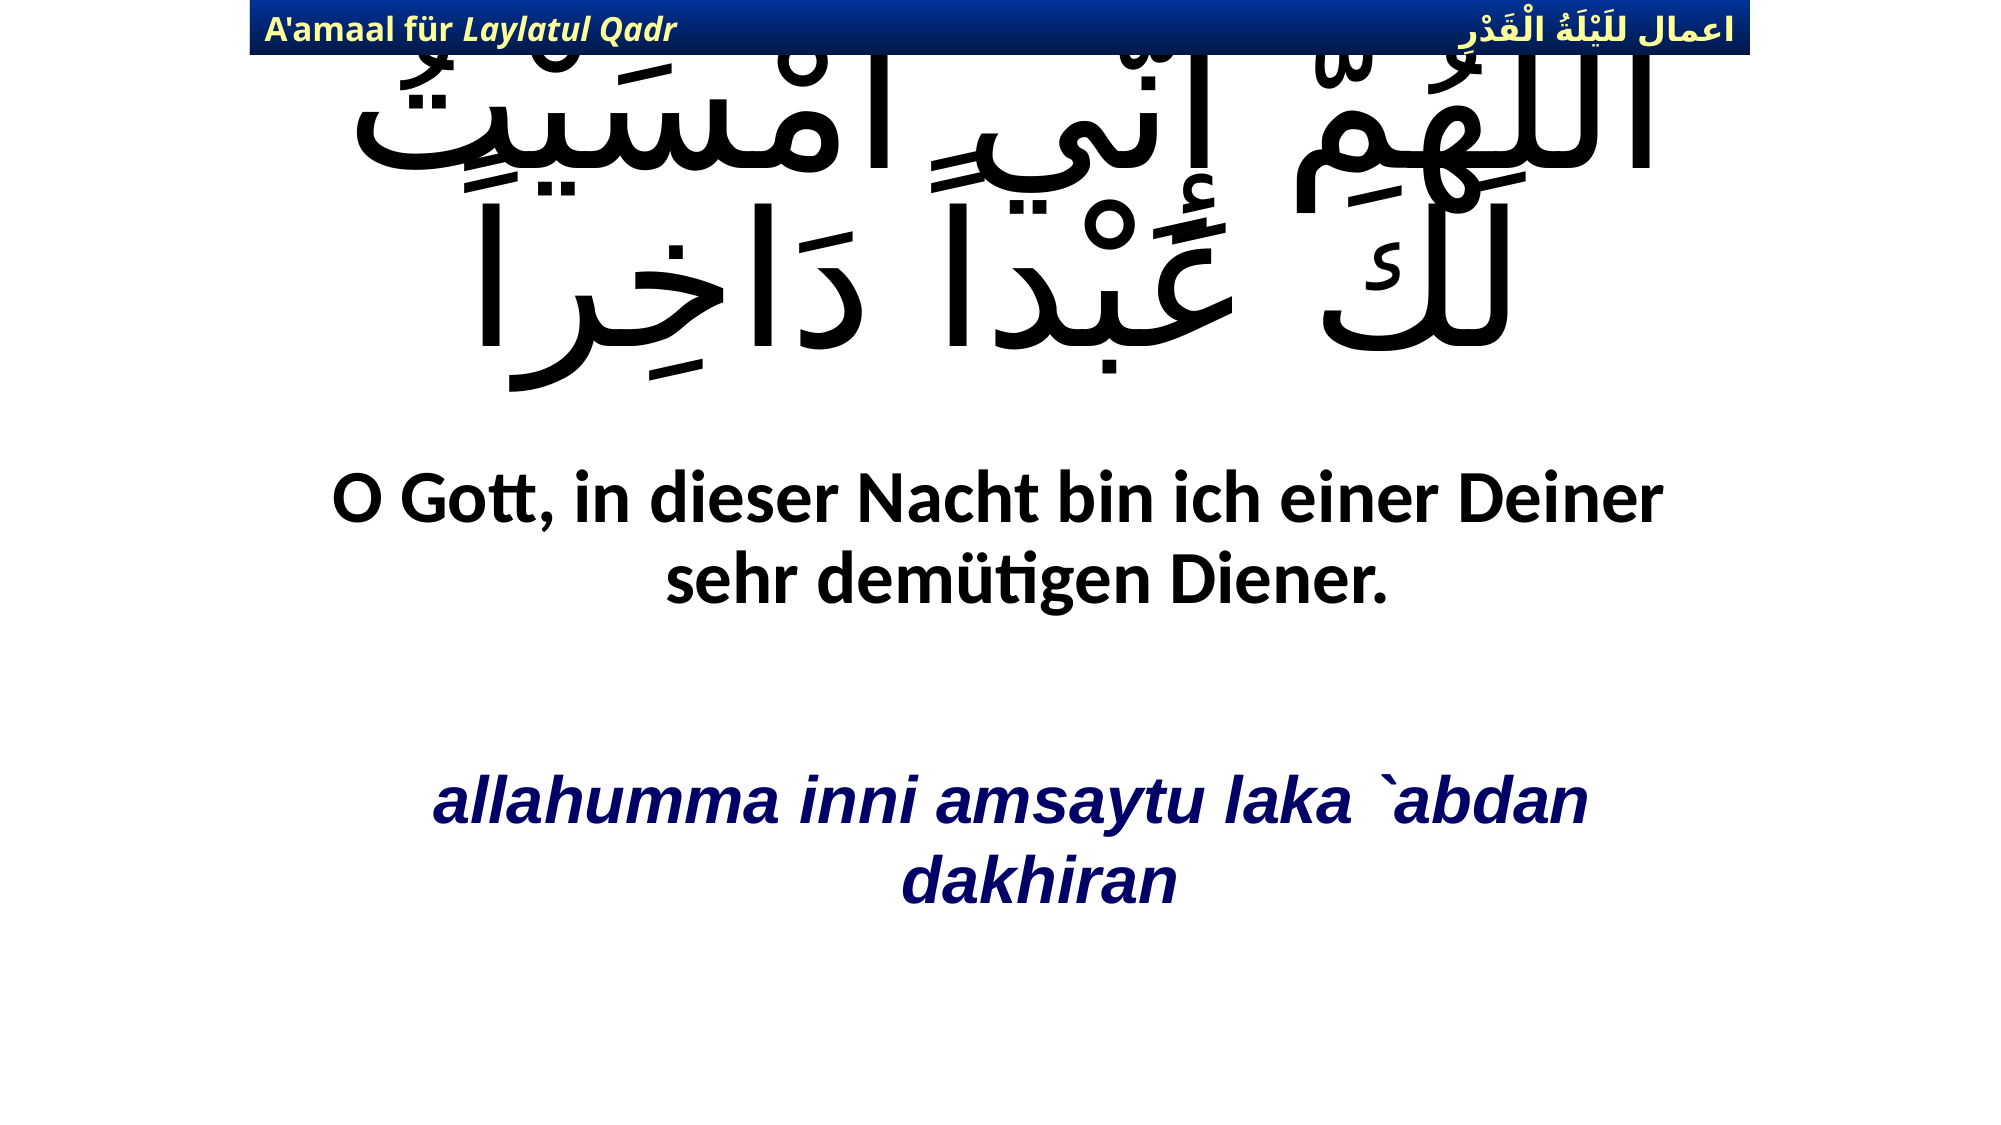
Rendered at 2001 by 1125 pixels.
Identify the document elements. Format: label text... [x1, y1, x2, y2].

text_box اعمال للَيْلَةُ الْقَدْرِ [1007, 0, 1750, 55]
subtitle O Gott, in dieser Nacht bin ich einer Deiner sehr demütigen Diener. [287, 450, 1713, 738]
text_box allahumma inni amsaytu laka `abdan dakhiran [299, 749, 1725, 838]
title اللّهُمّ إِنّي أَمْسَيْتُ لَكَ عَبْداً دَاخِراً [287, 149, 1725, 392]
text_box A'amaal für Laylatul Qadr [249, 0, 1007, 55]
